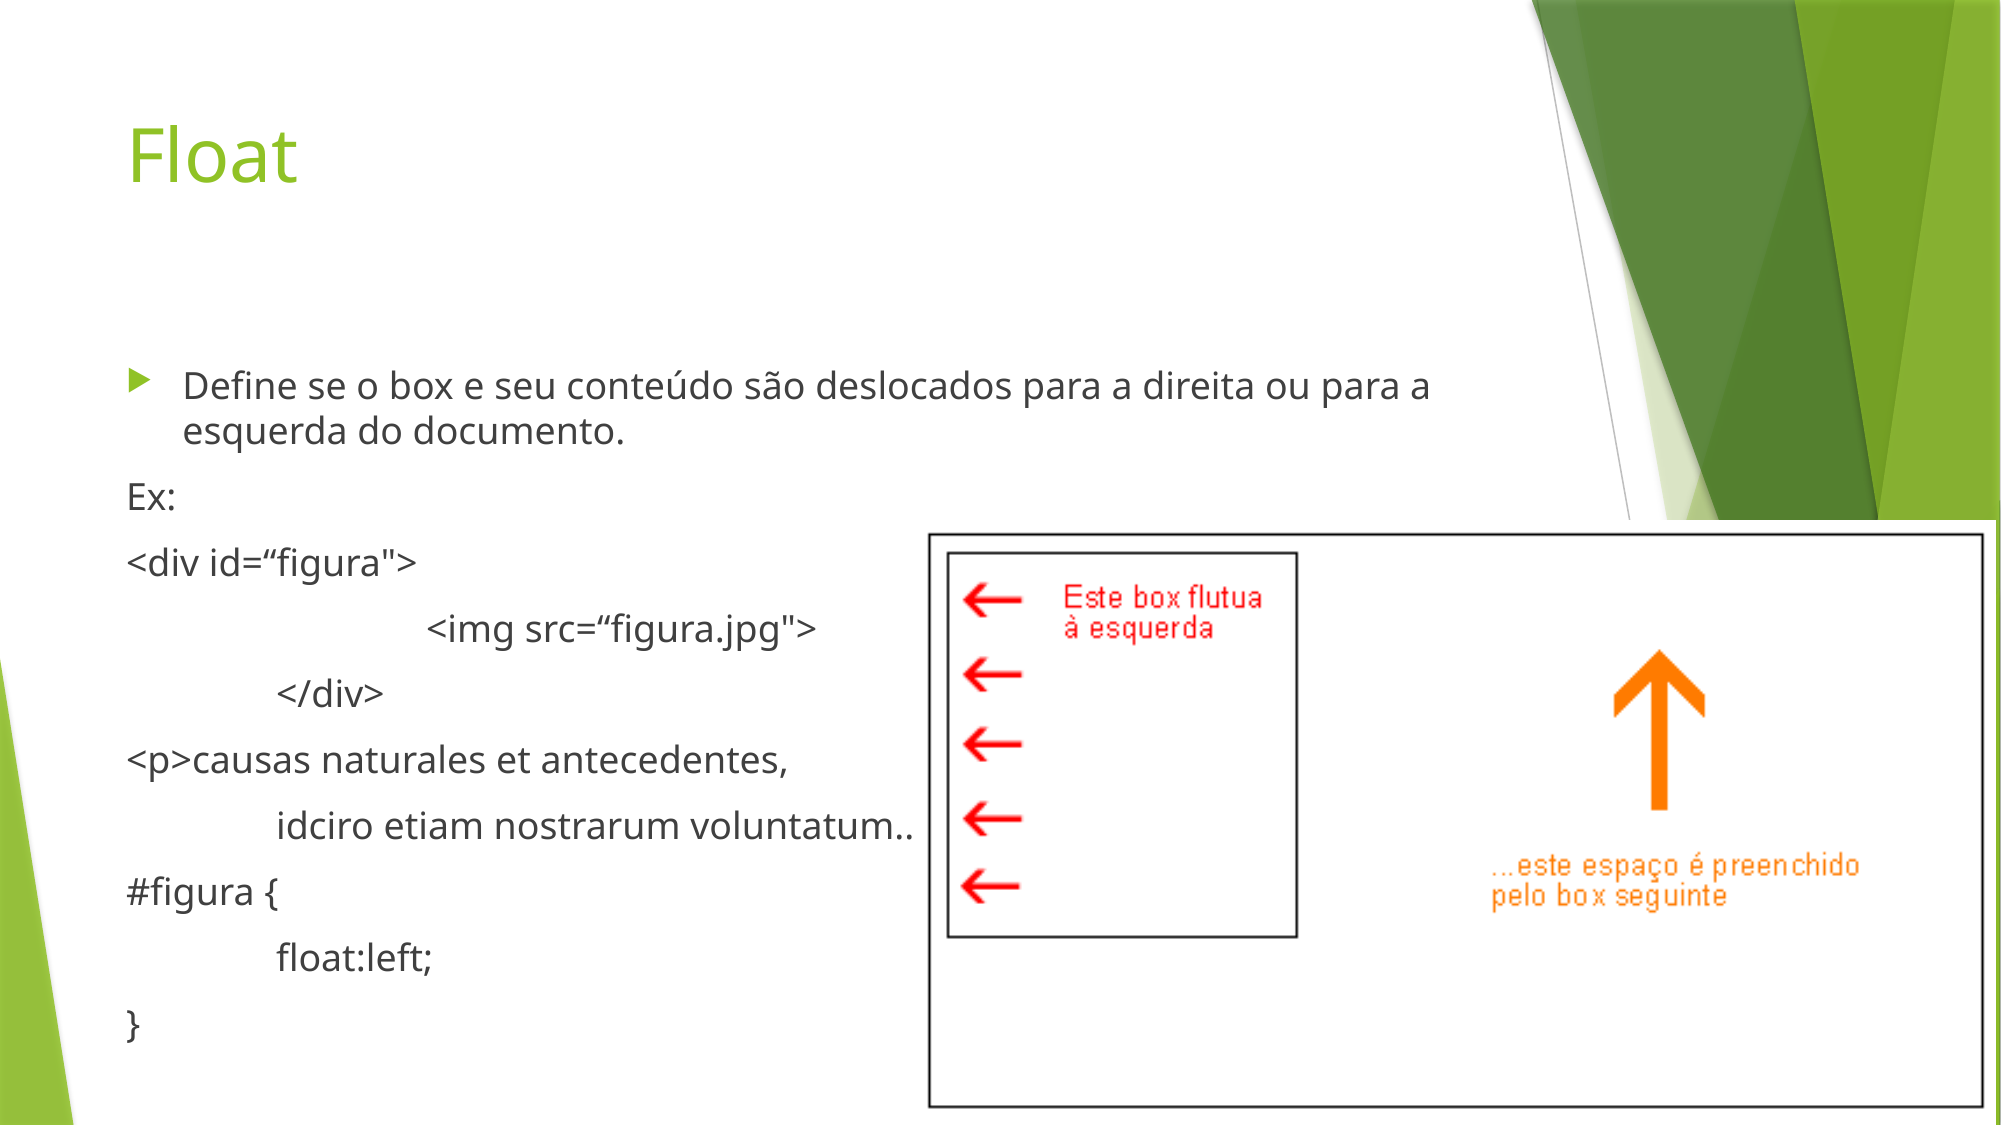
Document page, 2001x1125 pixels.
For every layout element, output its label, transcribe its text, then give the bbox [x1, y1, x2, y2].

list Define se o box e seu conteúdo são deslocados para a direita ou para a esquerda do documento. Ex: <div id=“figura"> <img src=“figura.jpg"> </div> <p>causas naturales et antecedentes, idciro etiam nostrarum voluntatum...</p> #figura { float:left; } [111, 354, 1522, 1125]
title Float [111, 99, 1563, 317]
picture [914, 520, 1997, 1125]
